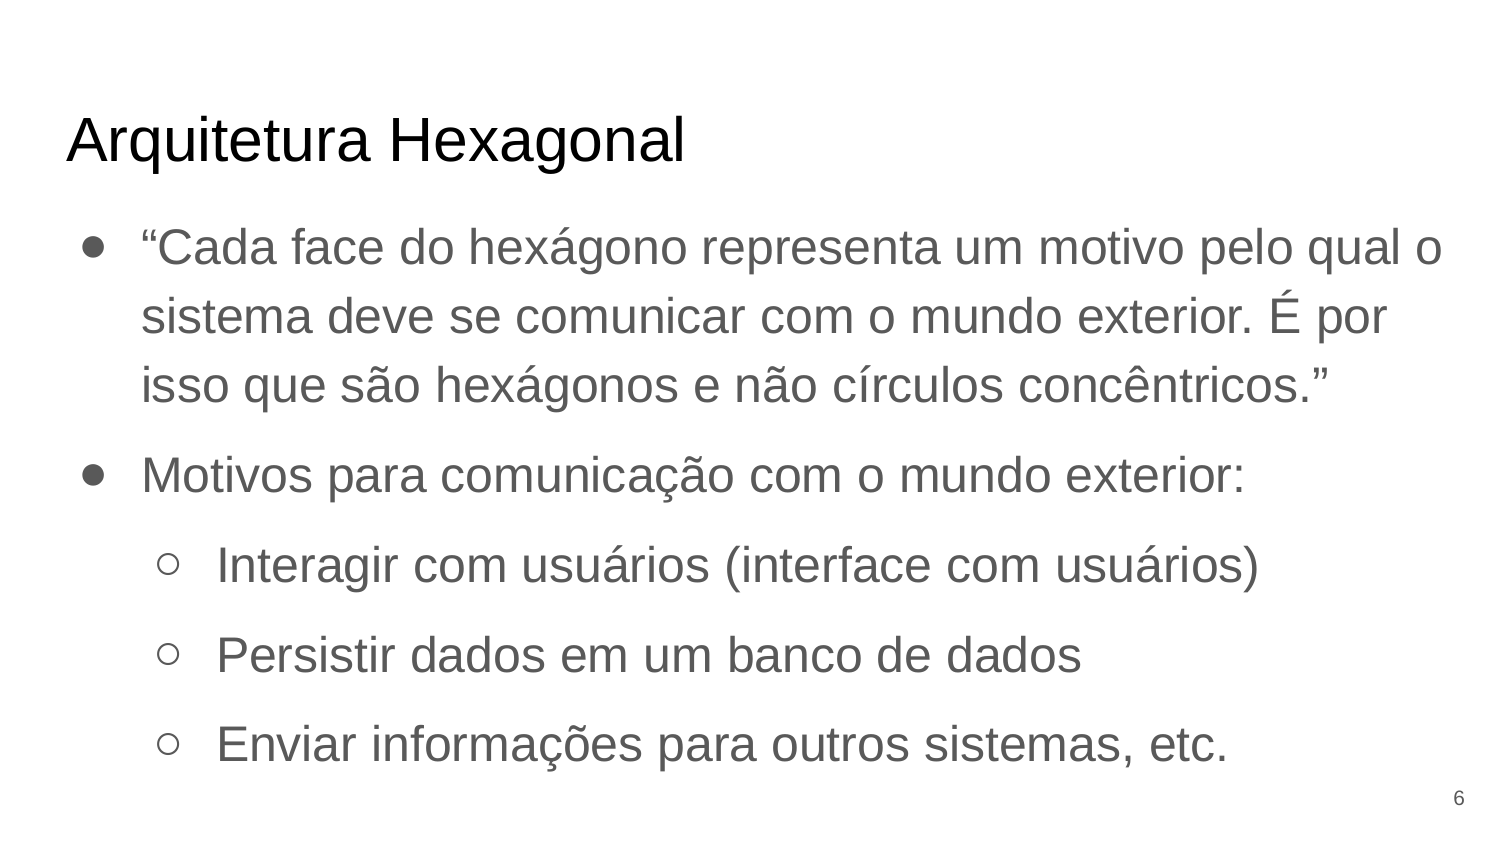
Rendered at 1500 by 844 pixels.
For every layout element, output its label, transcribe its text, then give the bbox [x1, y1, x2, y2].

list “Cada face do hexágono representa um motivo pelo qual o sistema deve se comunicar com o mundo exterior. É por isso que são hexágonos e não círculos concêntricos.” Motivos para comunicação com o mundo exterior: Interagir com usuários (interface com usuários) Persistir dados em um banco de dados Enviar informações para outros sistemas, etc. [51, 190, 1480, 563]
slide_number 6 [1389, 764, 1480, 830]
title Arquitetura Hexagonal [51, 72, 1449, 167]
